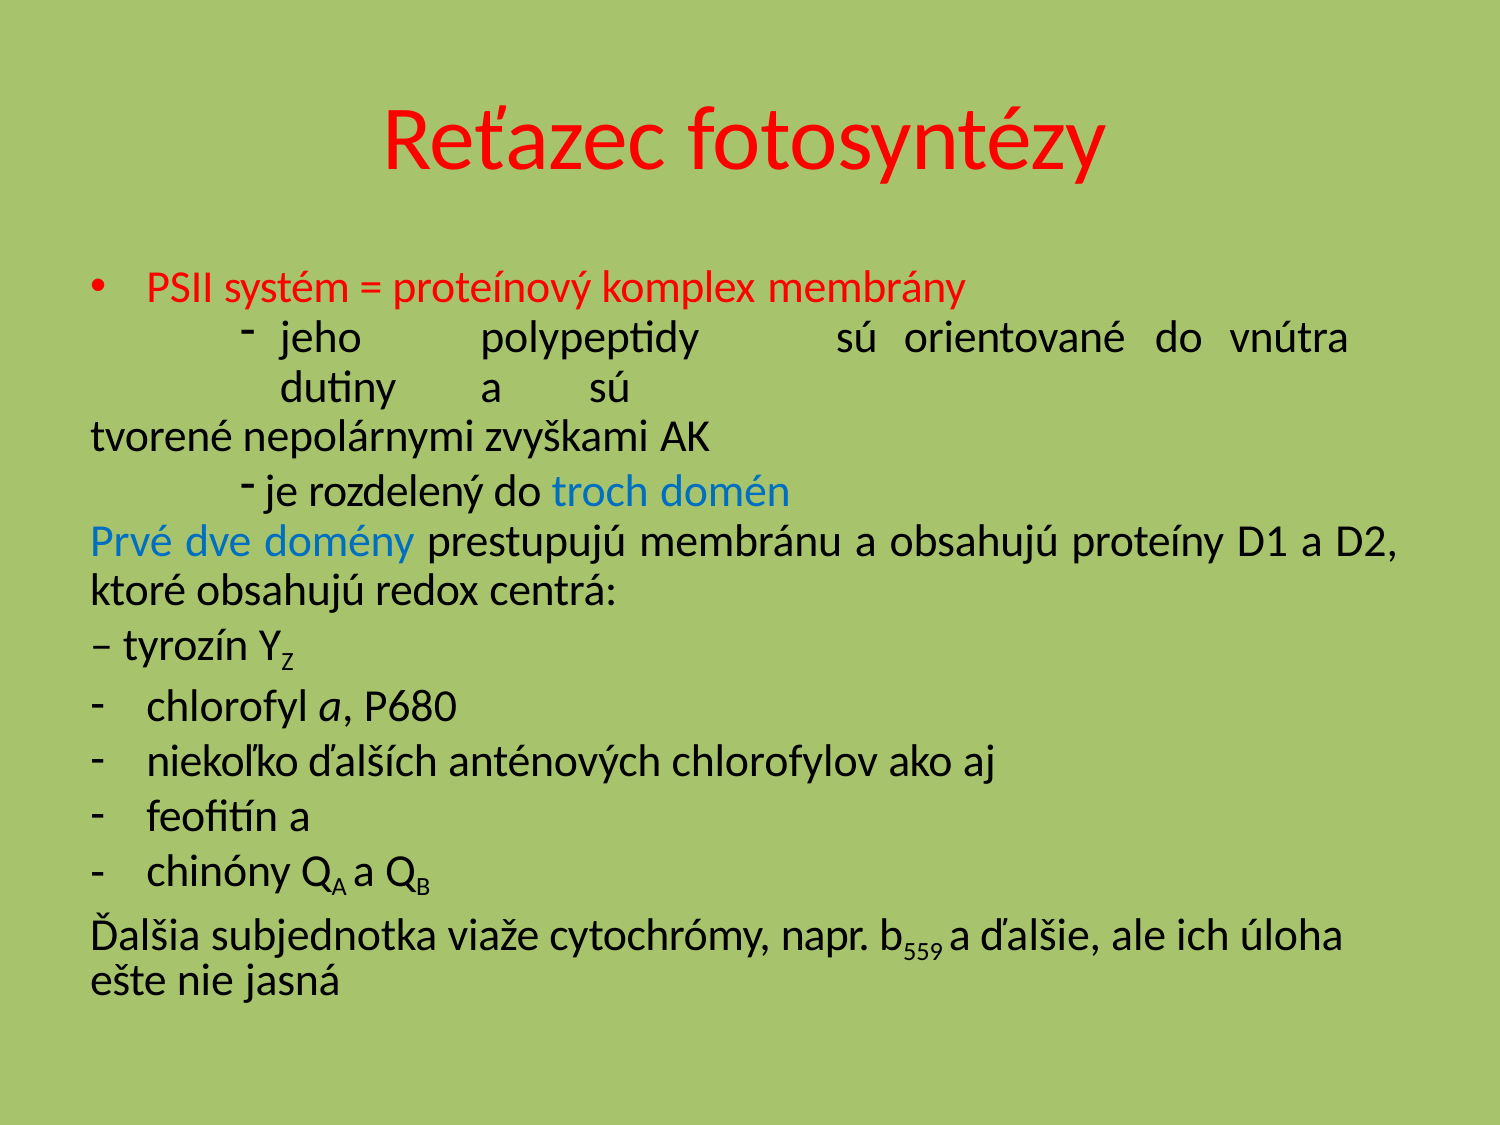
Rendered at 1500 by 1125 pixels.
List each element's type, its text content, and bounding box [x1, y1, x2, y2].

text_box PSII systém = proteínový komplex membrány jeho polypeptidy sú orientované do vnútra dutiny a sú tvorené nepolárnymi zvyškami AK je rozdelený do troch domén Prvé dve domény prestupujú membránu a obsahujú proteíny D1 a D2, ktoré obsahujú redox centrá: – tyrozín YZ chlorofyl a, P680 niekoľko ďalších anténových chlorofylov ako aj feofitín a chinóny QA a QB Ďalšia subjednotka viaže cytochrómy, napr. b559 a ďalšie, ale ich úloha ešte nie jasná [79, 255, 1419, 1005]
title Reťazec fotosyntézy [379, 75, 1121, 266]
